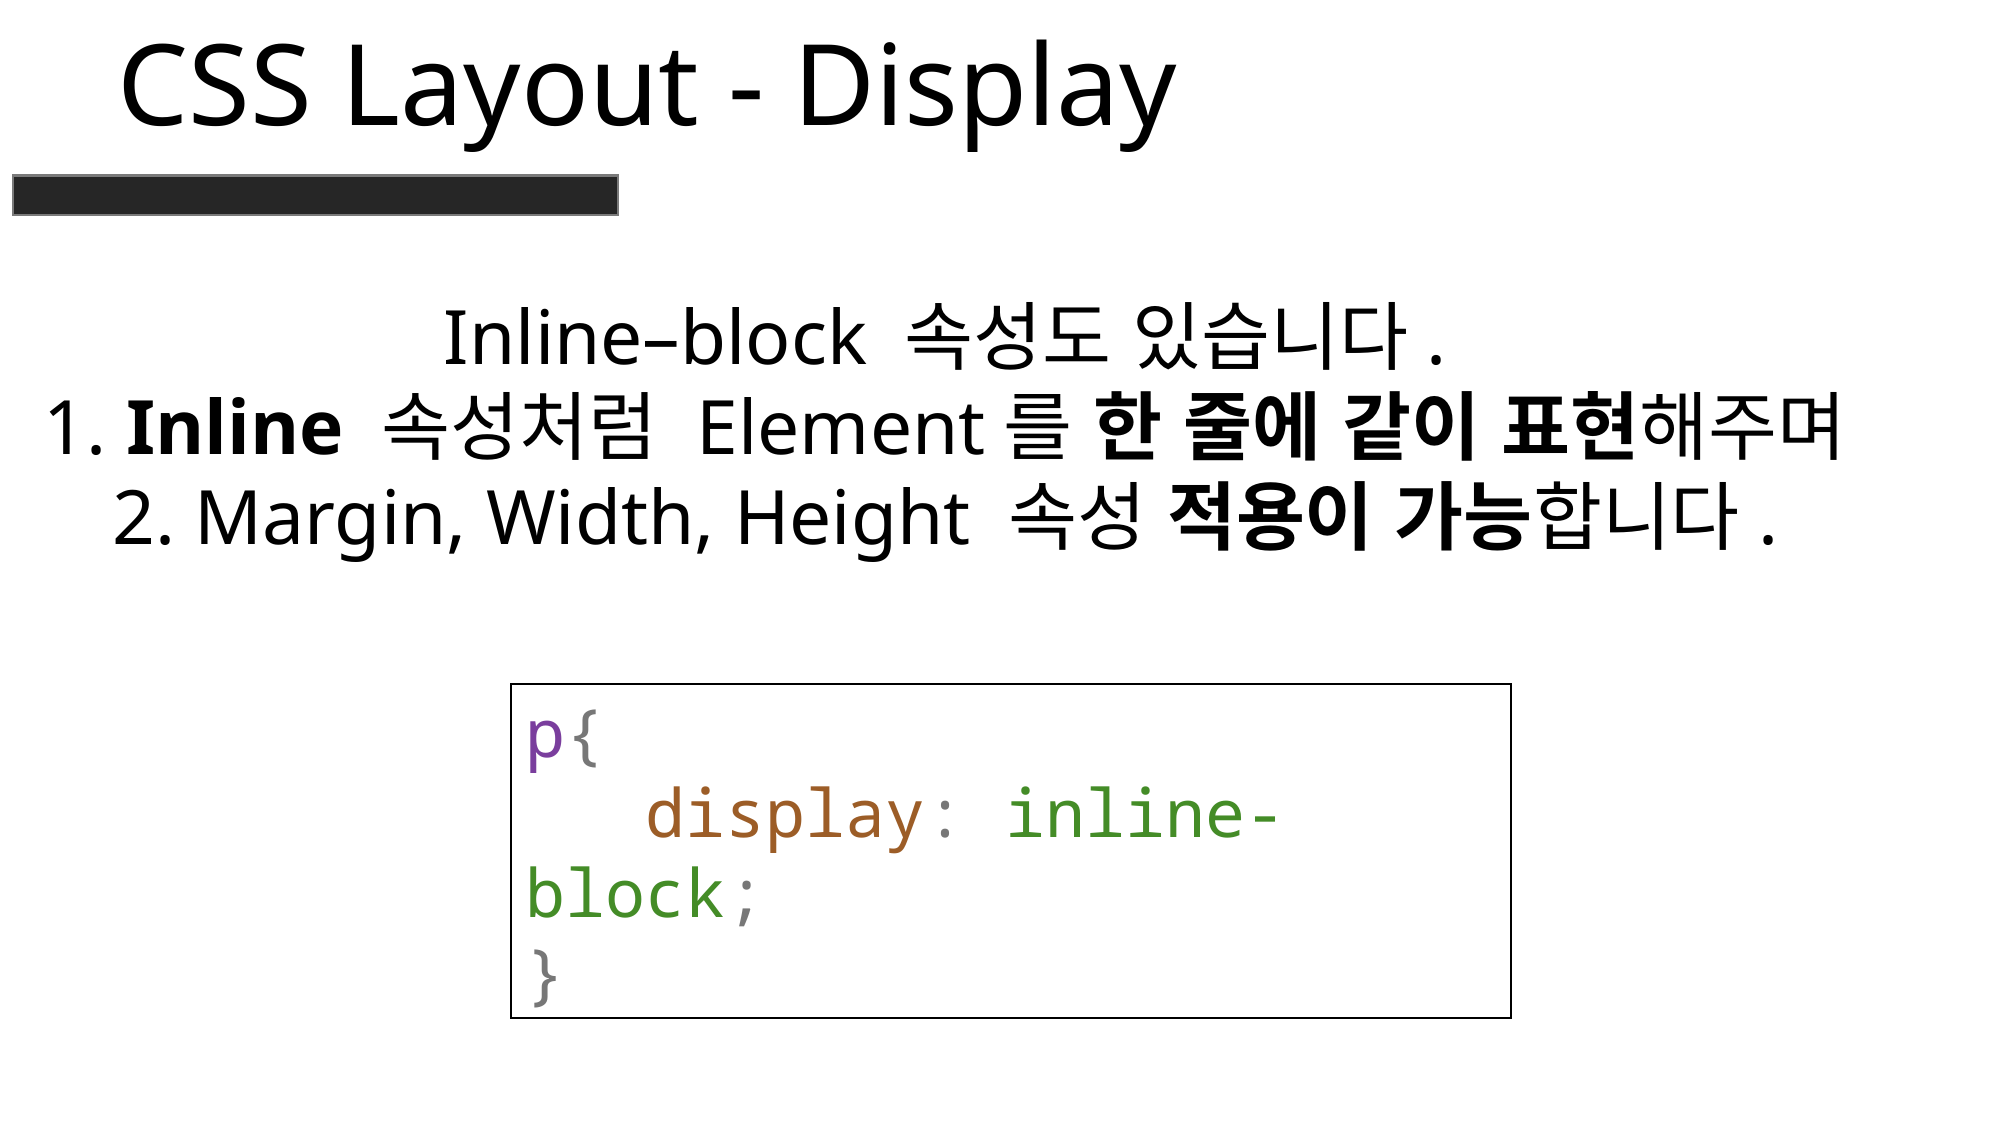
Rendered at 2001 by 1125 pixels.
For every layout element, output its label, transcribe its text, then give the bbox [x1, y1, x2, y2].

text_box [12, 174, 619, 216]
text_box Inline–block 속성도 있습니다. 1. Inline 속성처럼 Element를 한 줄에 같이 표현해주며 2. Margin, Width, Height 속성 적용이 가능합니다. [0, 282, 1891, 657]
text_box CSS Layout - Display [0, 12, 1511, 157]
text_box p{ display: inline-block; } [510, 683, 1512, 1019]
